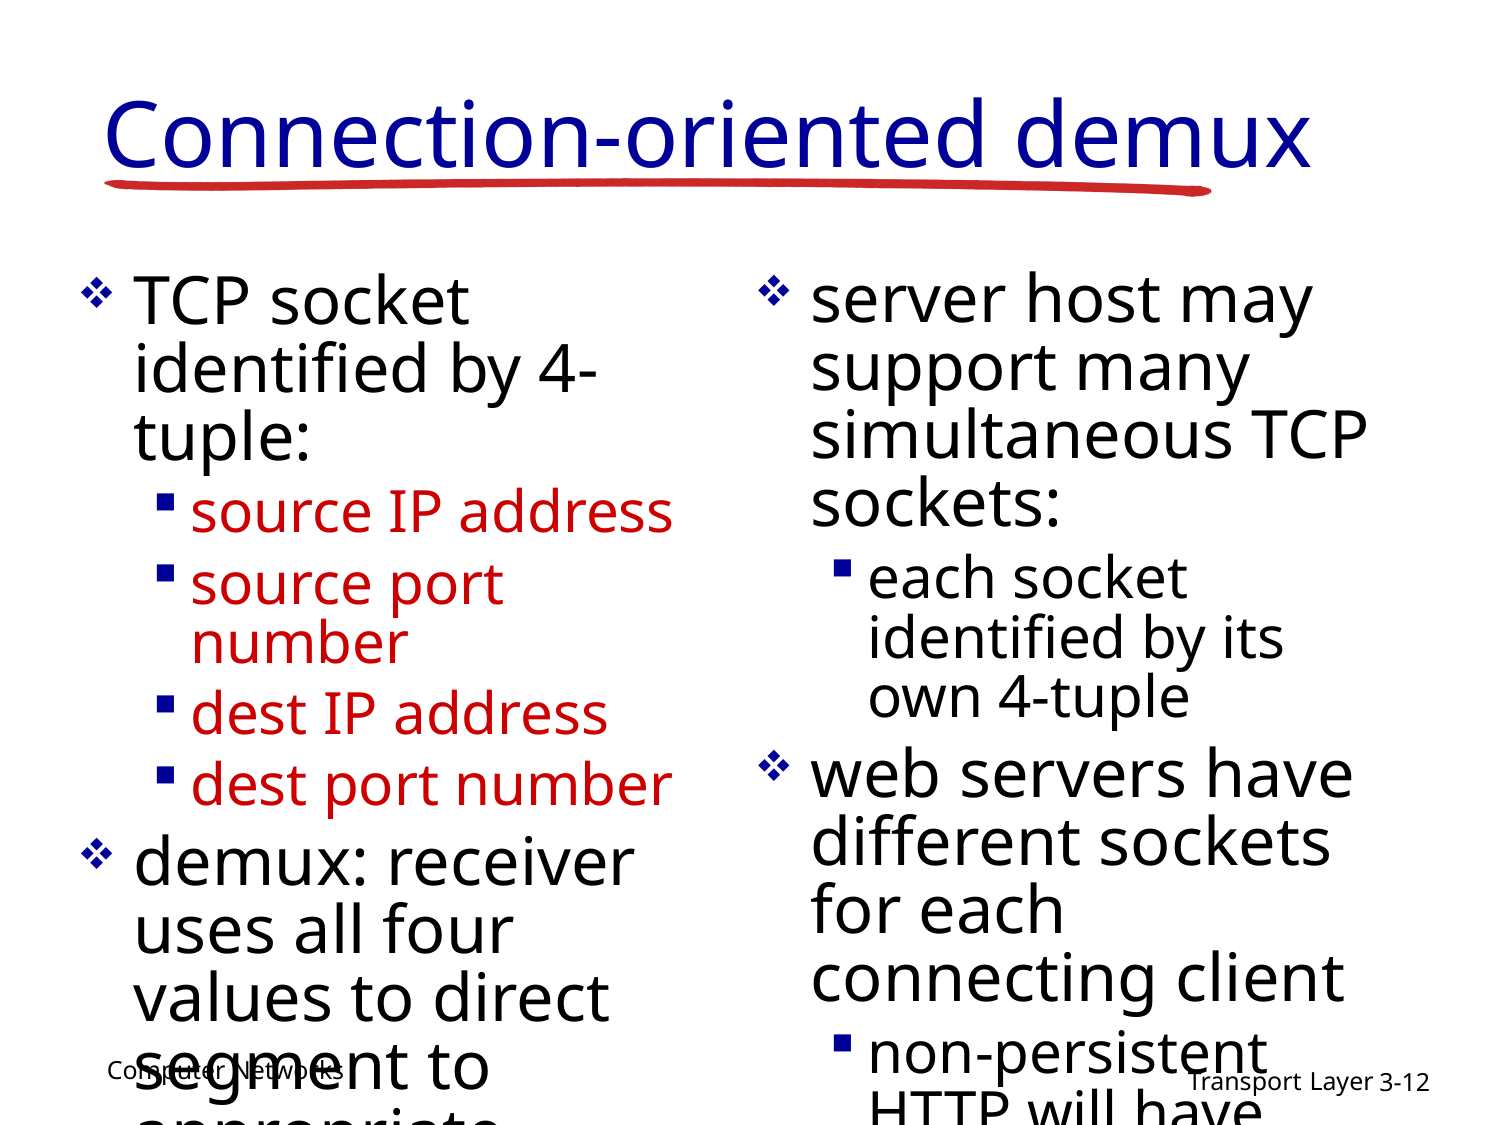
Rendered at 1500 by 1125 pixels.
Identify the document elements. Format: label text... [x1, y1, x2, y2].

slide_number Computer Networks [91, 1047, 405, 1097]
list TCP socket identified by 4-tuple: source IP address source port number dest IP address dest port number demux: receiver uses all four values to direct segment to appropriate socket [62, 262, 713, 1025]
footer Transport Layer [913, 1053, 1389, 1101]
picture [99, 173, 1225, 203]
list server host may support many simultaneous TCP sockets: each socket identified by its own 4-tuple web servers have different sockets for each connecting client non-persistent HTTP will have different socket for each request [739, 260, 1415, 1023]
title Connection-oriented demux [87, 37, 1363, 225]
slide_number 3-12 [1364, 1058, 1476, 1105]
